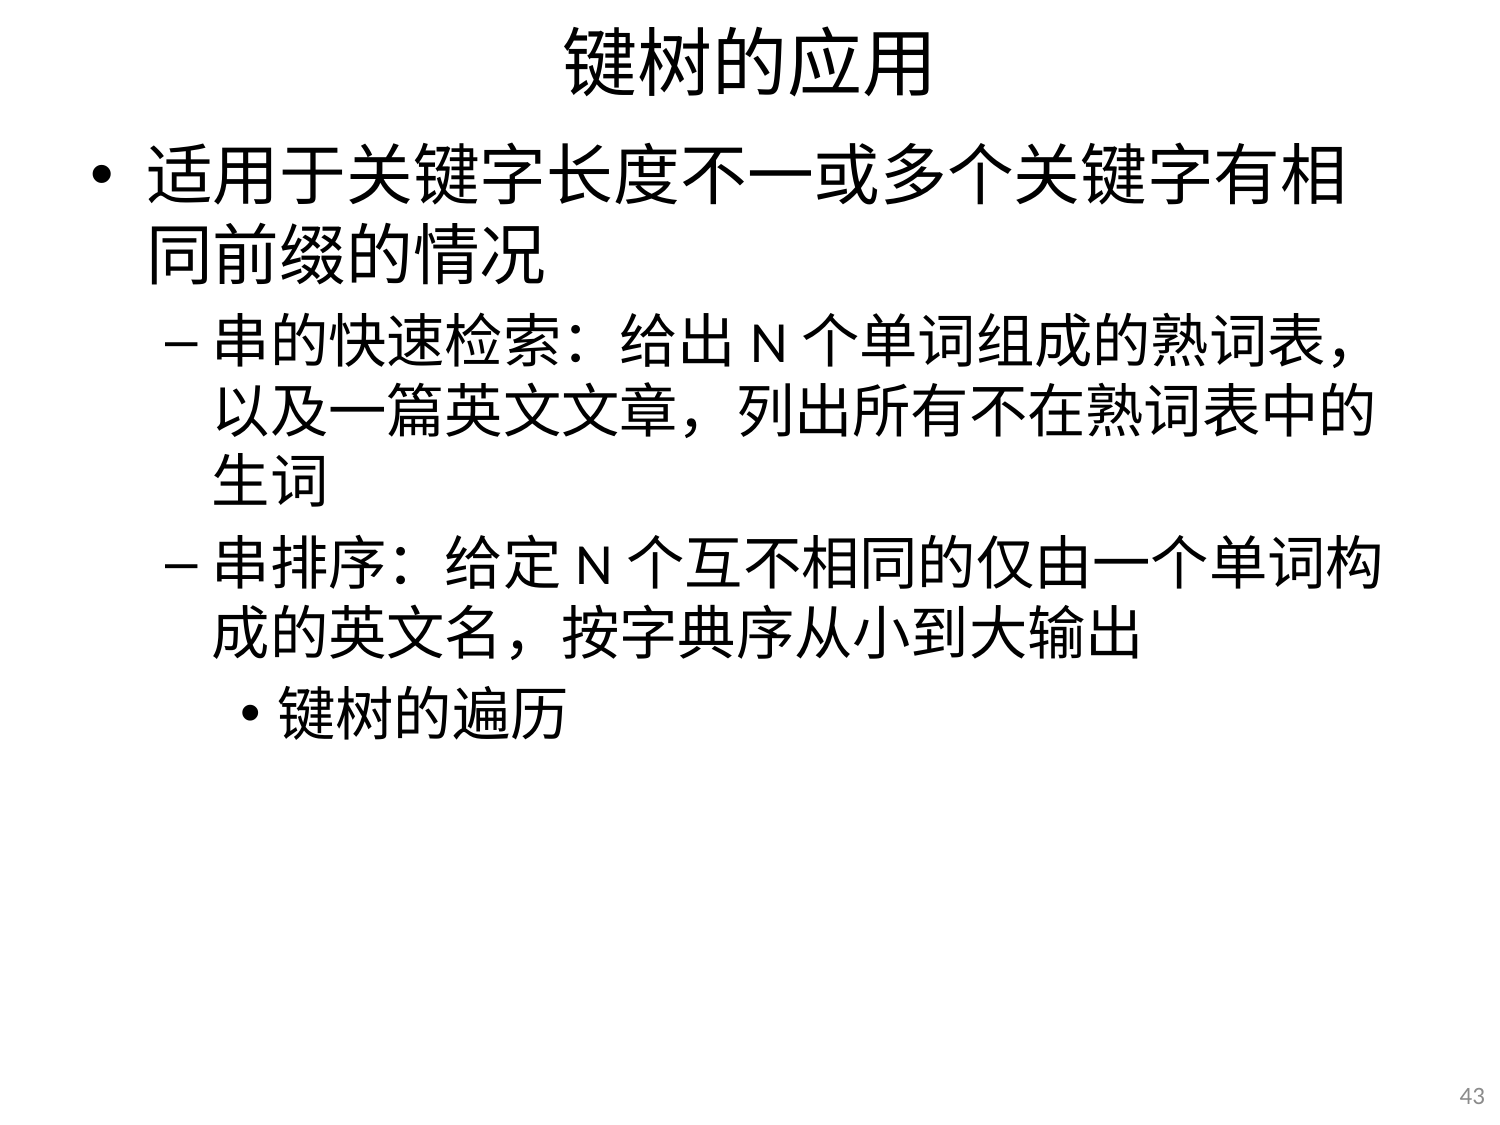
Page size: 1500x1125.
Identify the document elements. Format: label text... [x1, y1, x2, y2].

title 键树的应用 [75, 0, 1425, 125]
slide_number 43 [1435, 1065, 1500, 1125]
list 适用于关键字长度不一或多个关键字有相同前缀的情况 串的快速检索：给出N个单词组成的熟词表，以及一篇英文文章，列出所有不在熟词表中的生词 串排序：给定N个互不相同的仅由一个单词构成的英文名，按字典序从小到大输出 键树的遍历 [75, 125, 1425, 1125]
